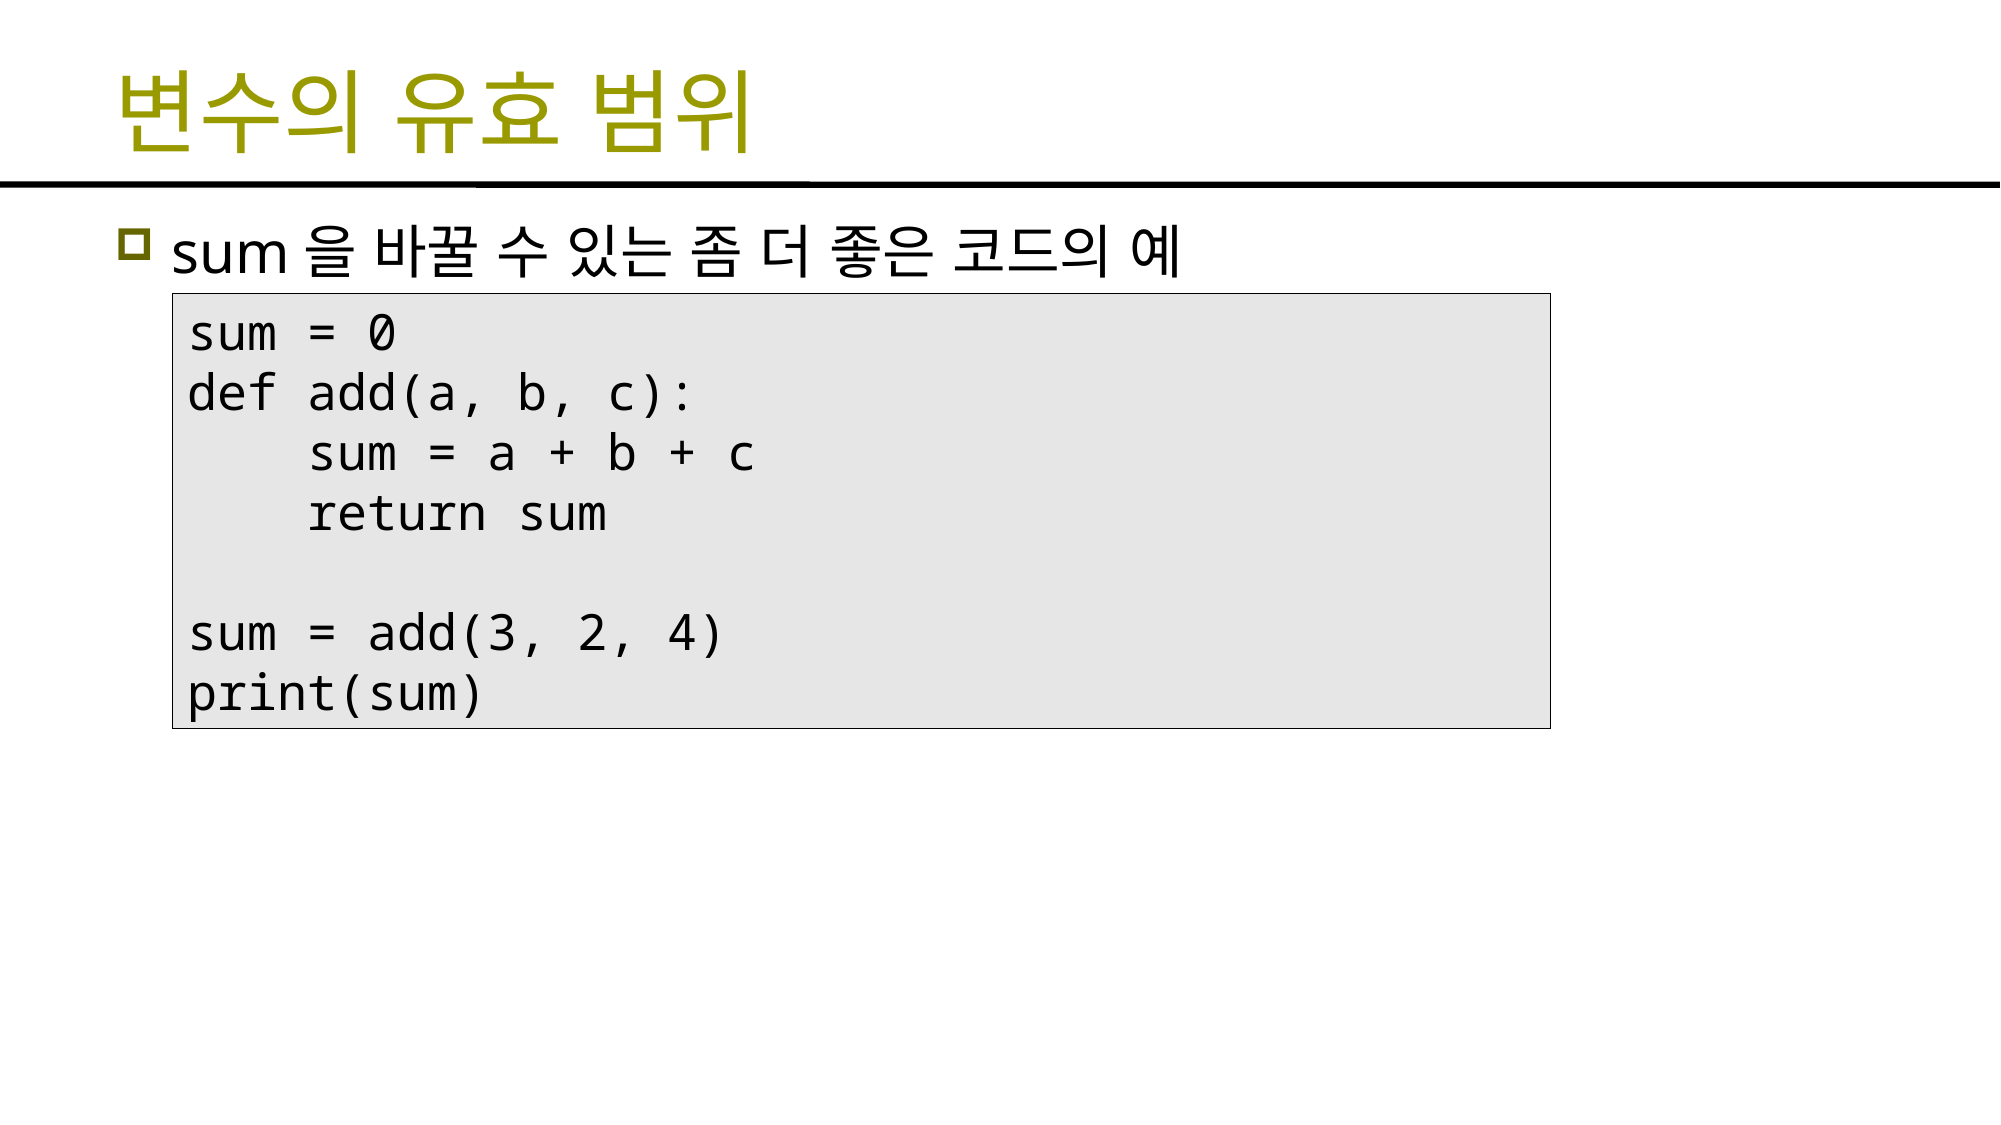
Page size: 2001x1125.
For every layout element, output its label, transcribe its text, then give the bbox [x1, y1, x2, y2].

text_box sum = 0 def add(a, b, c): sum = a + b + c return sum sum = add(3, 2, 4) print(sum) [172, 293, 1551, 729]
title 변수의 유효 범위 [99, 45, 1900, 173]
list sum을 바꿀 수 있는 좀 더 좋은 코드의 예 [99, 208, 1900, 1006]
